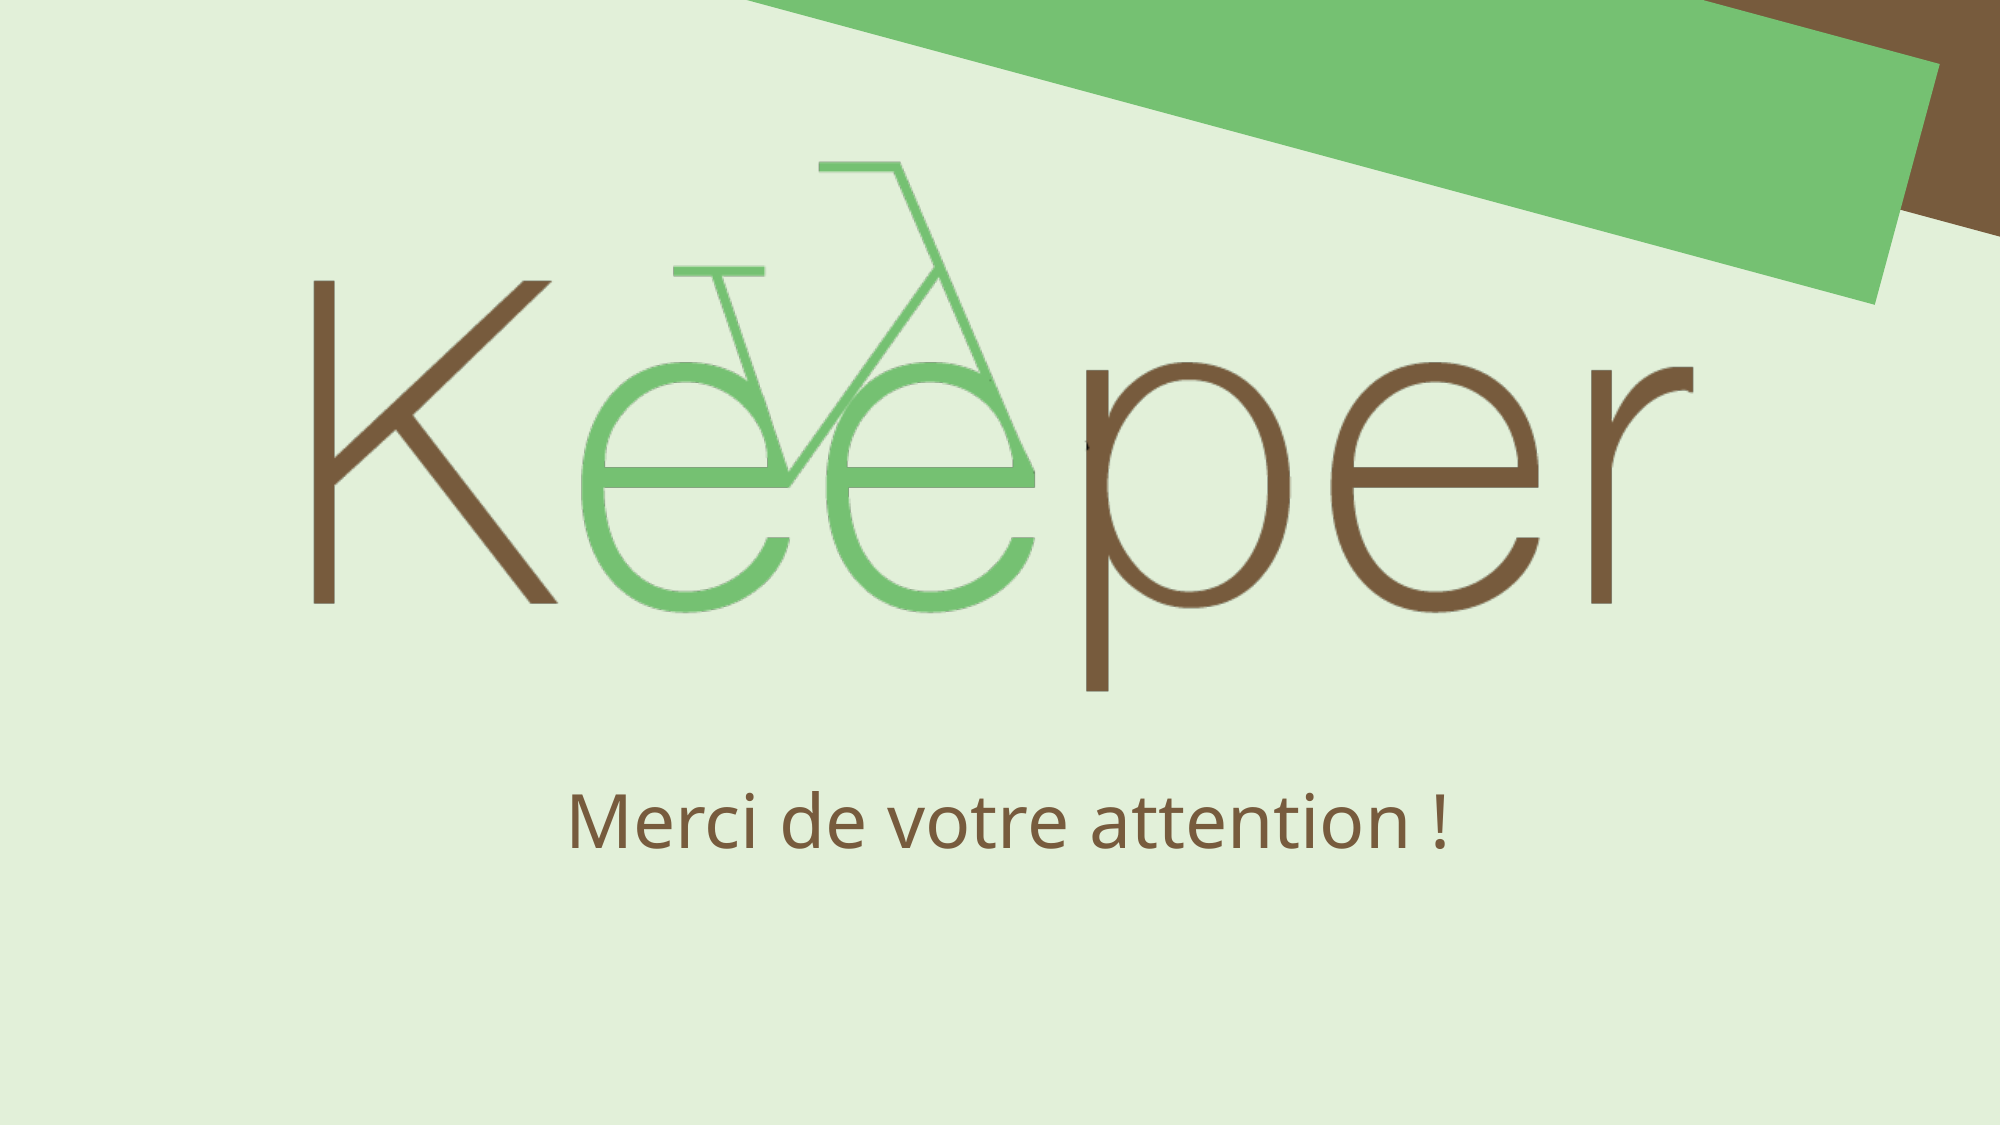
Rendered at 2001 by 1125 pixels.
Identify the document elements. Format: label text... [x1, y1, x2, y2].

picture [258, 134, 1759, 751]
text_box [1711, 0, 2000, 238]
text_box [742, 0, 1941, 306]
text_box Merci de votre attention ! [251, 766, 1766, 871]
